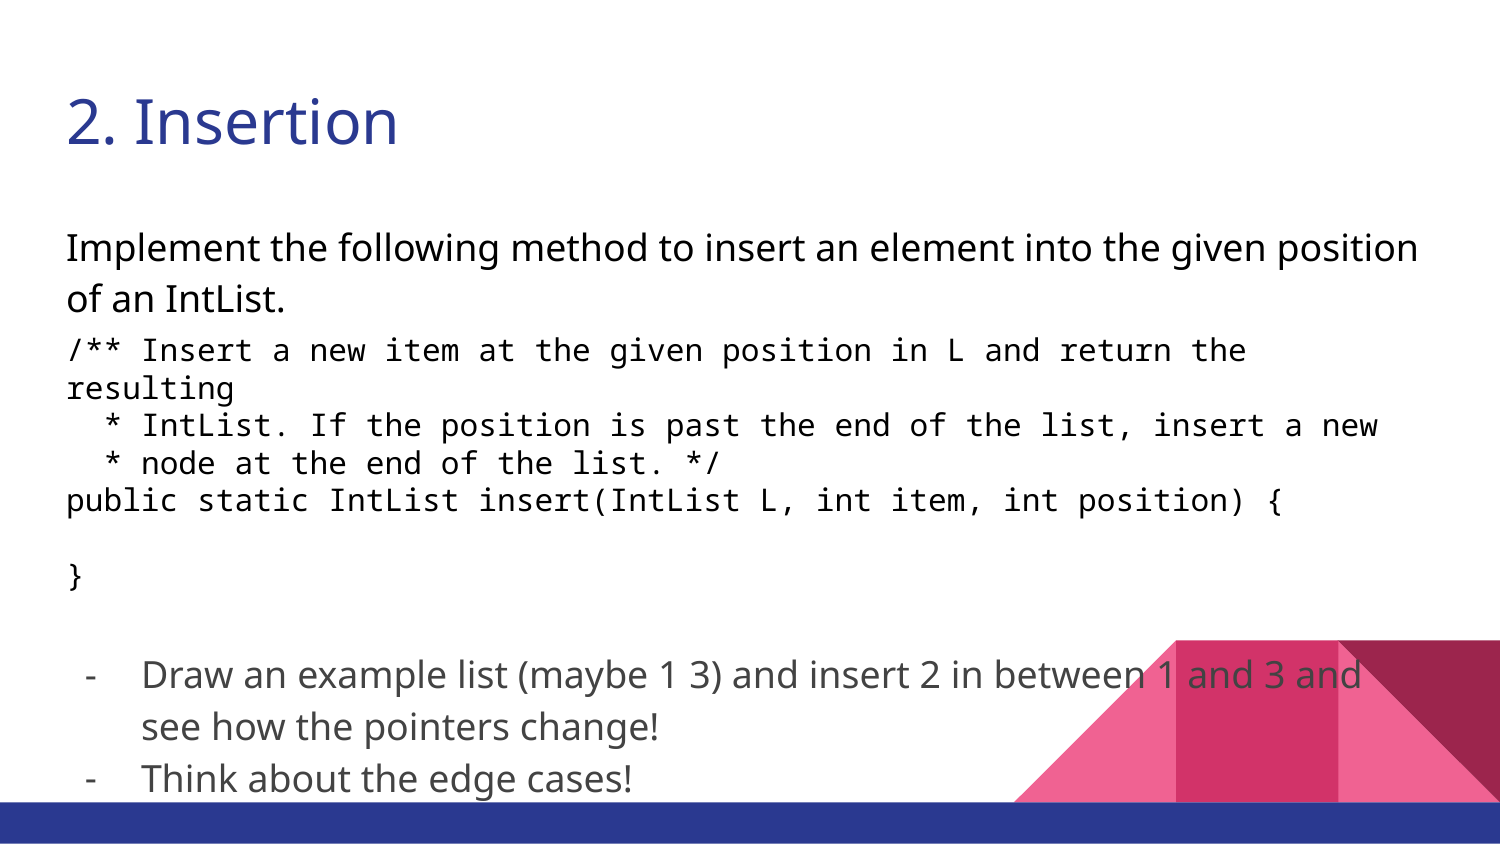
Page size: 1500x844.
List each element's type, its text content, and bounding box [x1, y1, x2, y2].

list Implement the following method to insert an element into the given position of an IntList. /** Insert a new item at the given position in L and return the resulting * IntList. If the position is past the end of the list, insert a new * node at the end of the list. */ public static IntList insert(IntList L, int item, int position) { } Draw an example list (maybe 1 3) and insert 2 in between 1 and 3 and see how the pointers change! Think about the edge cases! [51, 201, 1449, 750]
title 2. Insertion [51, 67, 1449, 167]
